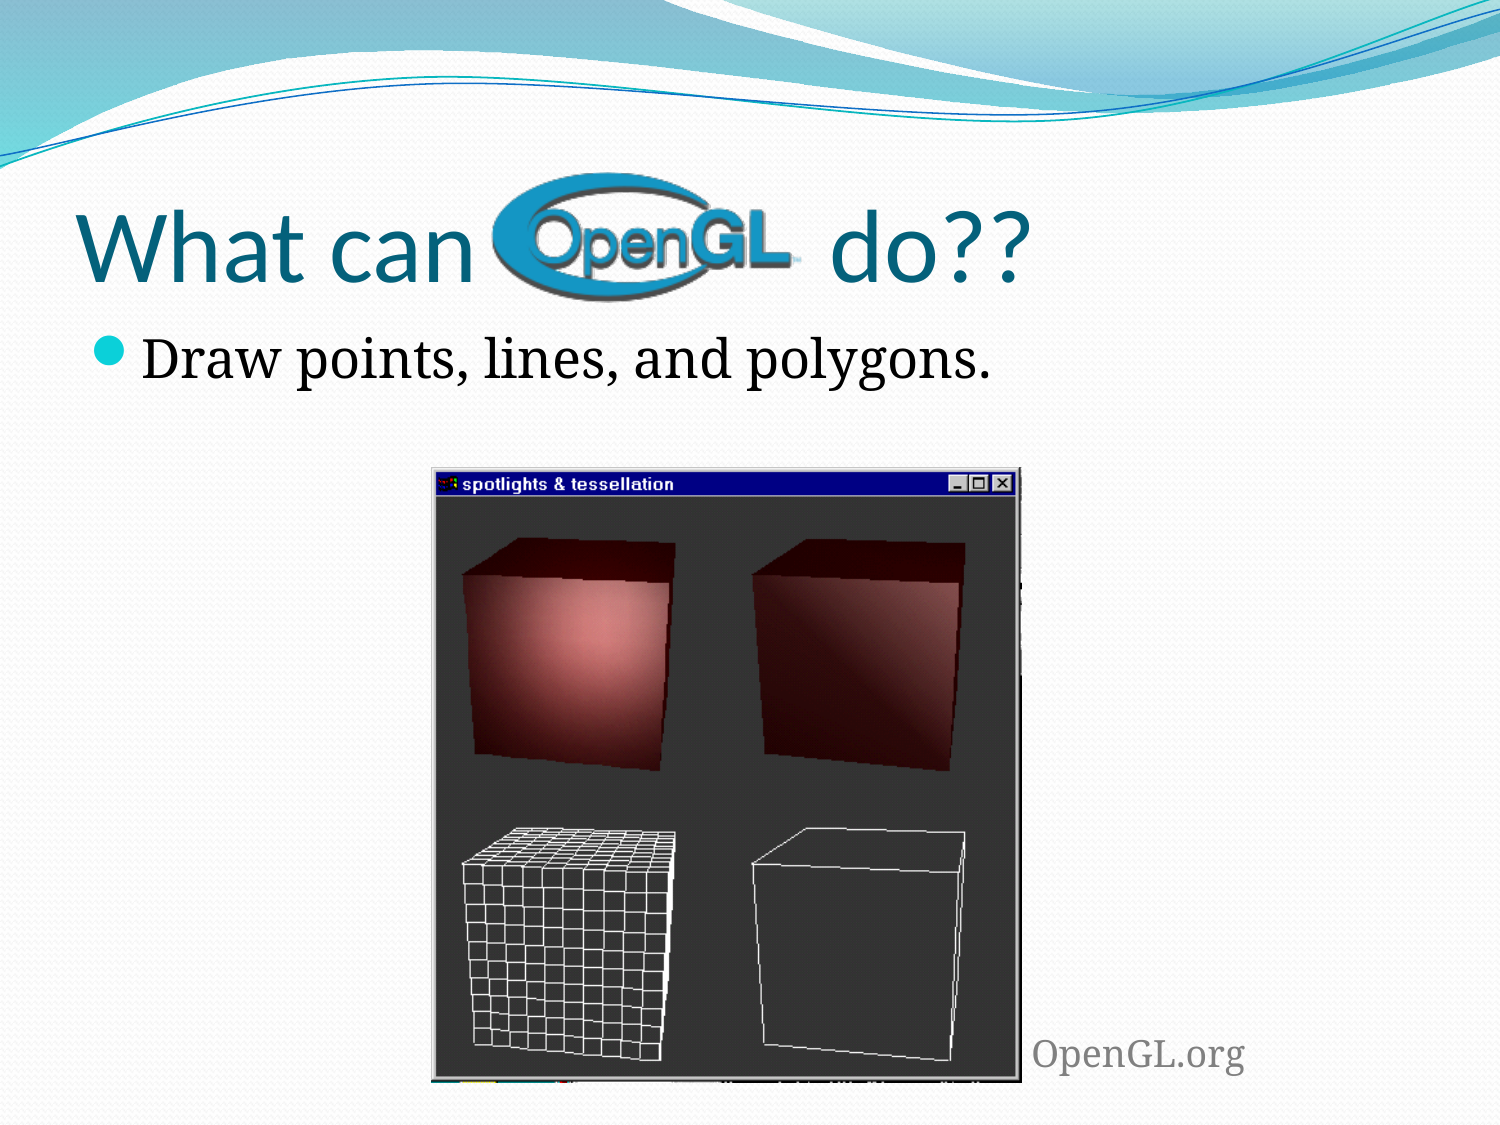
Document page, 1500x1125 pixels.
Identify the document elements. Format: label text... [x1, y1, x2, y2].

text_box Triangles/Lines/Points [482, 173, 489, 303]
title What can do?? [75, 115, 1425, 303]
text_box Triangles/Lines/Points [803, 174, 809, 303]
text_box Vertices [423, 469, 430, 1038]
picture [489, 172, 803, 303]
text_box OpenGL.org [1028, 1023, 1261, 1083]
text_box Vertices [1022, 470, 1028, 1023]
picture [430, 467, 1022, 1084]
list Draw points, lines, and polygons. [75, 317, 1425, 1038]
